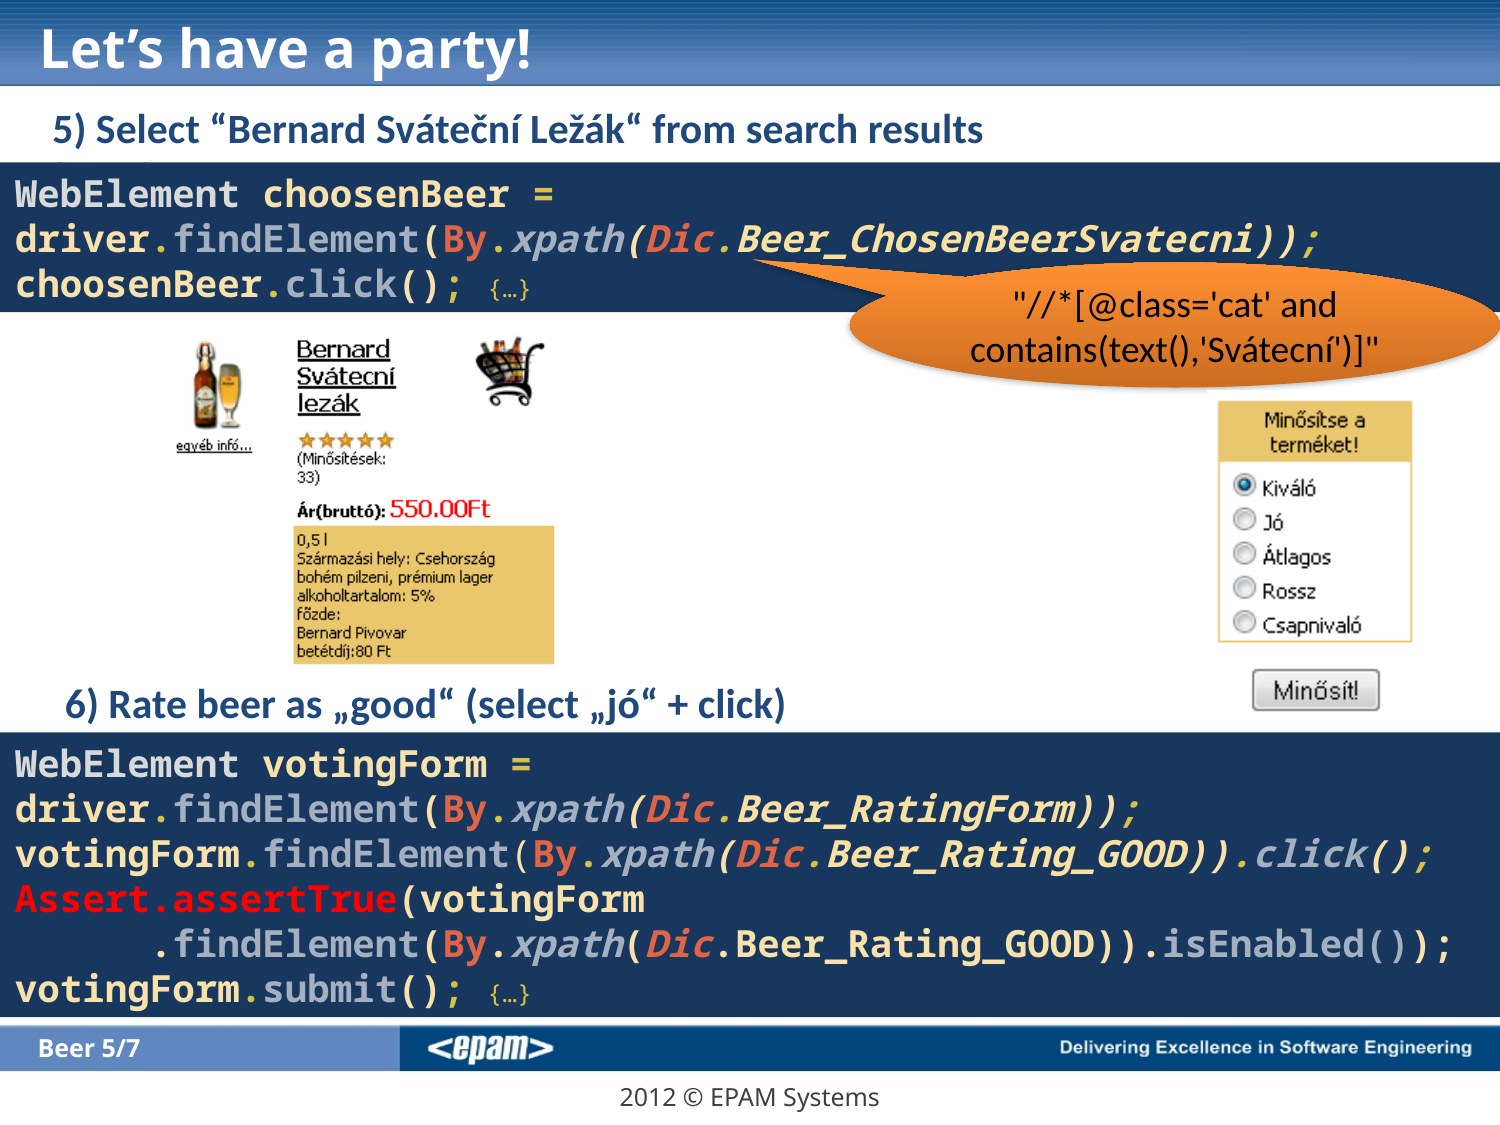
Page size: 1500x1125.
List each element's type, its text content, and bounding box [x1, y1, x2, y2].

text_box WebElement votingForm = driver.findElement(By.xpath(Dic.Beer_RatingForm)); votingForm.findElement(By.xpath(Dic.Beer_Rating_GOOD)).click(); Assert.assertTrue(votingForm .findElement(By.xpath(Dic.Beer_Rating_GOOD)).isEnabled()); votingForm.submit(); {…} [0, 732, 1500, 1018]
picture [0, 313, 1500, 732]
picture [0, 0, 1500, 162]
text_box 5) Select “Bernard Sváteční Ležák“ from search results (click) [37, 93, 1000, 162]
text_box 2012 © EPAM Systems [240, 1050, 1259, 1125]
text_box 6) Rate beer as „good“ (select „jó“ + click) [49, 669, 1013, 732]
text_box Beer 5/7 [22, 1024, 450, 1092]
title Let’s have a party! [24, 7, 1457, 151]
picture [0, 1018, 1500, 1125]
text_box "//*[@class='cat' and contains(text(),'Svátecní')]" [752, 259, 1500, 388]
text_box WebElement choosenBeer = driver.findElement(By.xpath(Dic.Beer_ChosenBeerSvatecni)); choosenBeer.click(); {…} [0, 162, 1500, 313]
